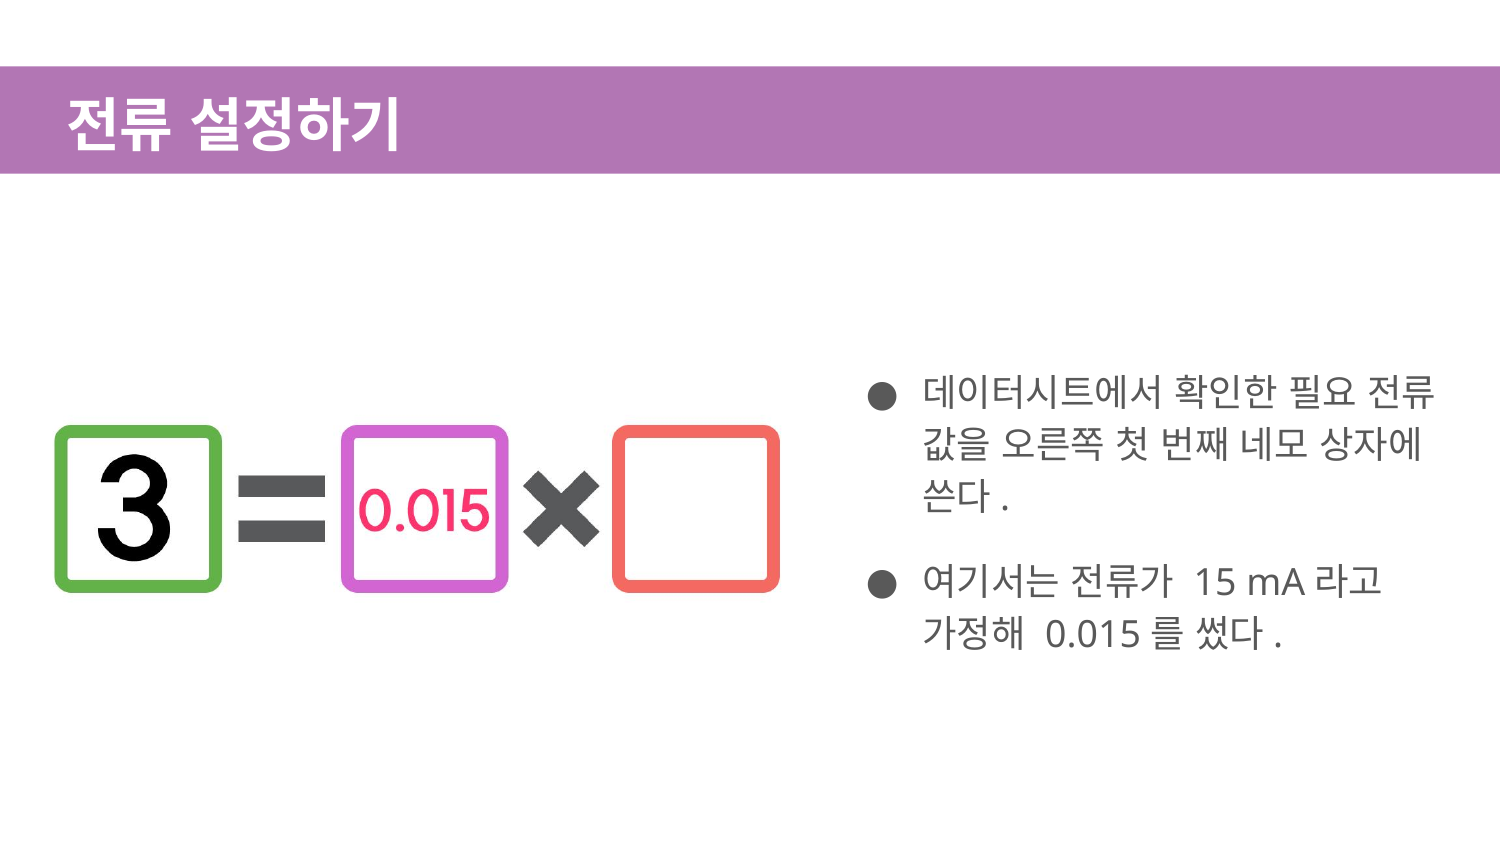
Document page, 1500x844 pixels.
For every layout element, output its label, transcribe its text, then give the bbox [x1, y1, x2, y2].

picture [0, 248, 833, 769]
list 데이터시트에서 확인한 필요 전류 값을 오른쪽 첫 번째 네모 상자에 쓴다. 여기서는 전류가 15 mA라고 가정해 0.015를 썼다. [832, 173, 1500, 844]
title 전류 설정하기 [51, 72, 1449, 167]
